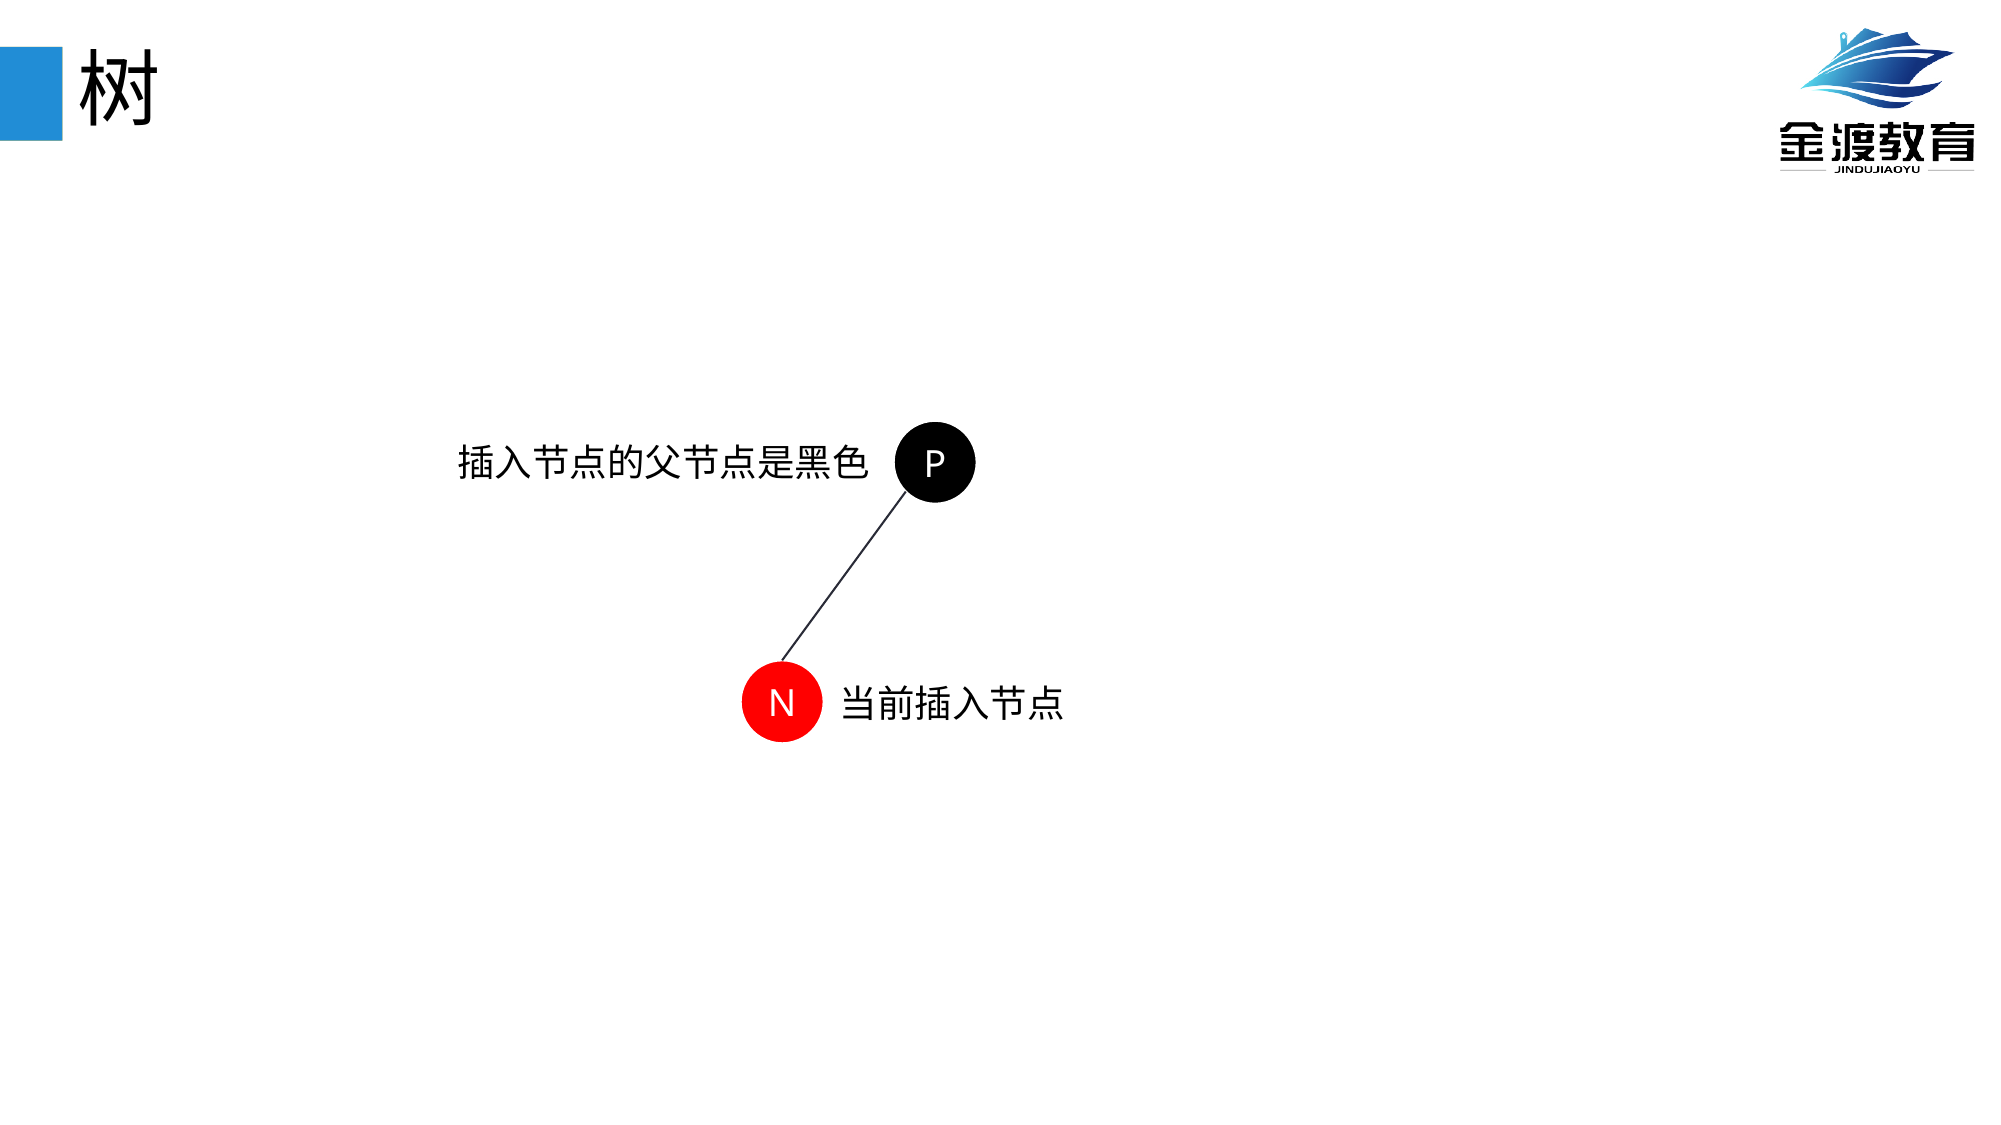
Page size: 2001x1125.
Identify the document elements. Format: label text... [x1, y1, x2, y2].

title 树 [62, 45, 1938, 141]
text_box 当前插入节点 [824, 672, 1080, 733]
text_box 插入节点的父节点是黑色 [442, 431, 885, 492]
text_box P [892, 419, 978, 505]
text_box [782, 491, 906, 661]
picture [1775, 11, 1979, 190]
text_box N [739, 659, 824, 745]
